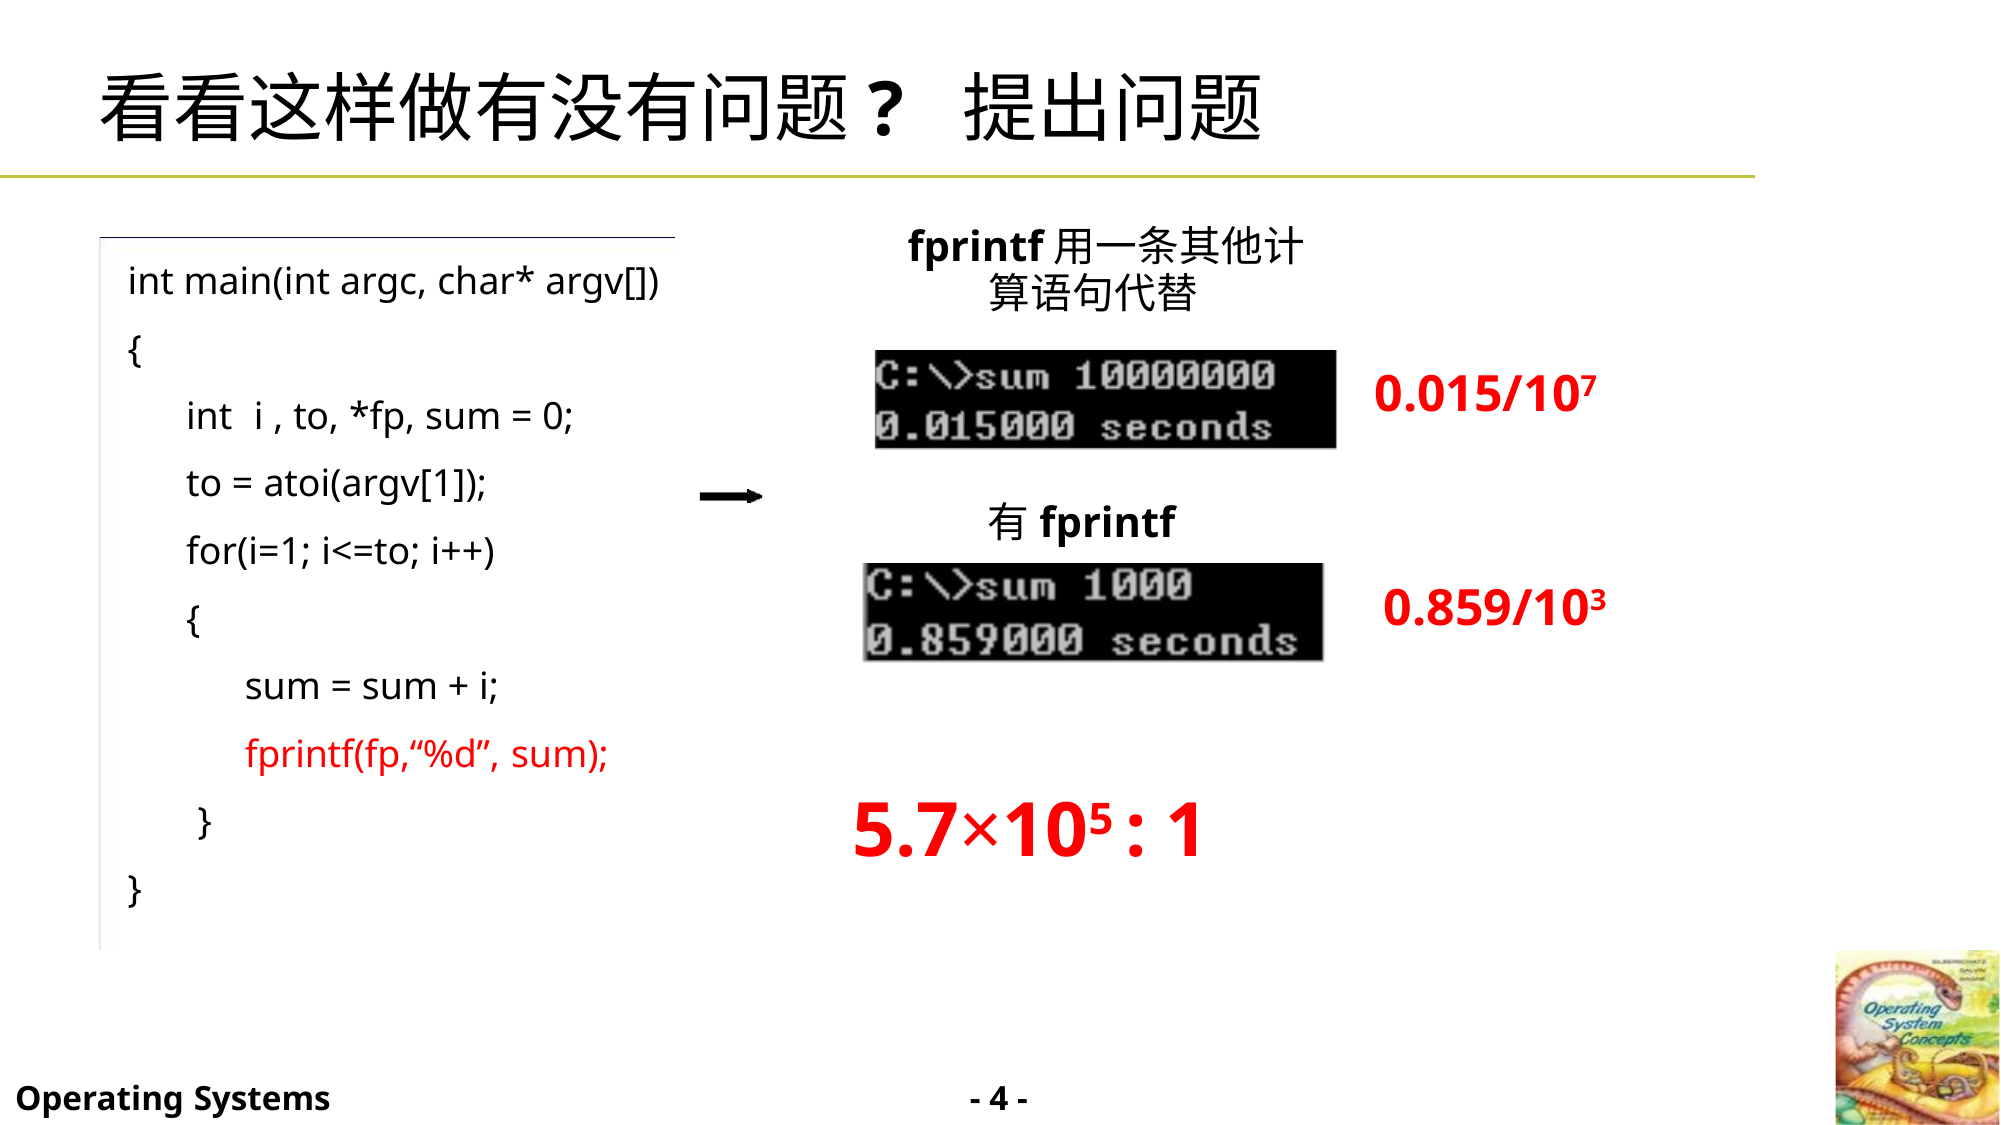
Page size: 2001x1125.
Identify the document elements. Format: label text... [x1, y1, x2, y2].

text_box { [185, 594, 261, 640]
text_box 有fprintf [987, 499, 1213, 547]
text_box - 4 - [970, 1079, 1080, 1117]
text_box int main(int argc, char* argv[]) [127, 257, 721, 303]
text_box } [127, 864, 202, 910]
text_box [1835, 950, 2000, 1125]
text_box 5.7×105 : 1 [852, 780, 1323, 873]
text_box [99, 237, 675, 950]
text_box { [127, 324, 202, 370]
text_box 算语句代替 [988, 275, 1261, 317]
text_box } [197, 797, 272, 843]
text_box for(i=1; i<=to; i++) [186, 527, 583, 573]
text_box int i , to, *fp, sum = 0; to = atoi(argv[1]); [186, 392, 639, 504]
text_box fprintf用一条其他计 [907, 223, 1343, 270]
text_box 看看这样做有没有问题? 提出问题 [98, 66, 1411, 151]
text_box [699, 489, 763, 503]
text_box Operating Systems [15, 1079, 335, 1117]
text_box sum = sum + i; [244, 662, 563, 708]
text_box fprintf(fp,“%d”, sum); [244, 729, 664, 775]
text_box [862, 563, 1325, 663]
text_box 0.015/107 0.859/103 [1374, 365, 1672, 636]
text_box [874, 350, 1338, 450]
